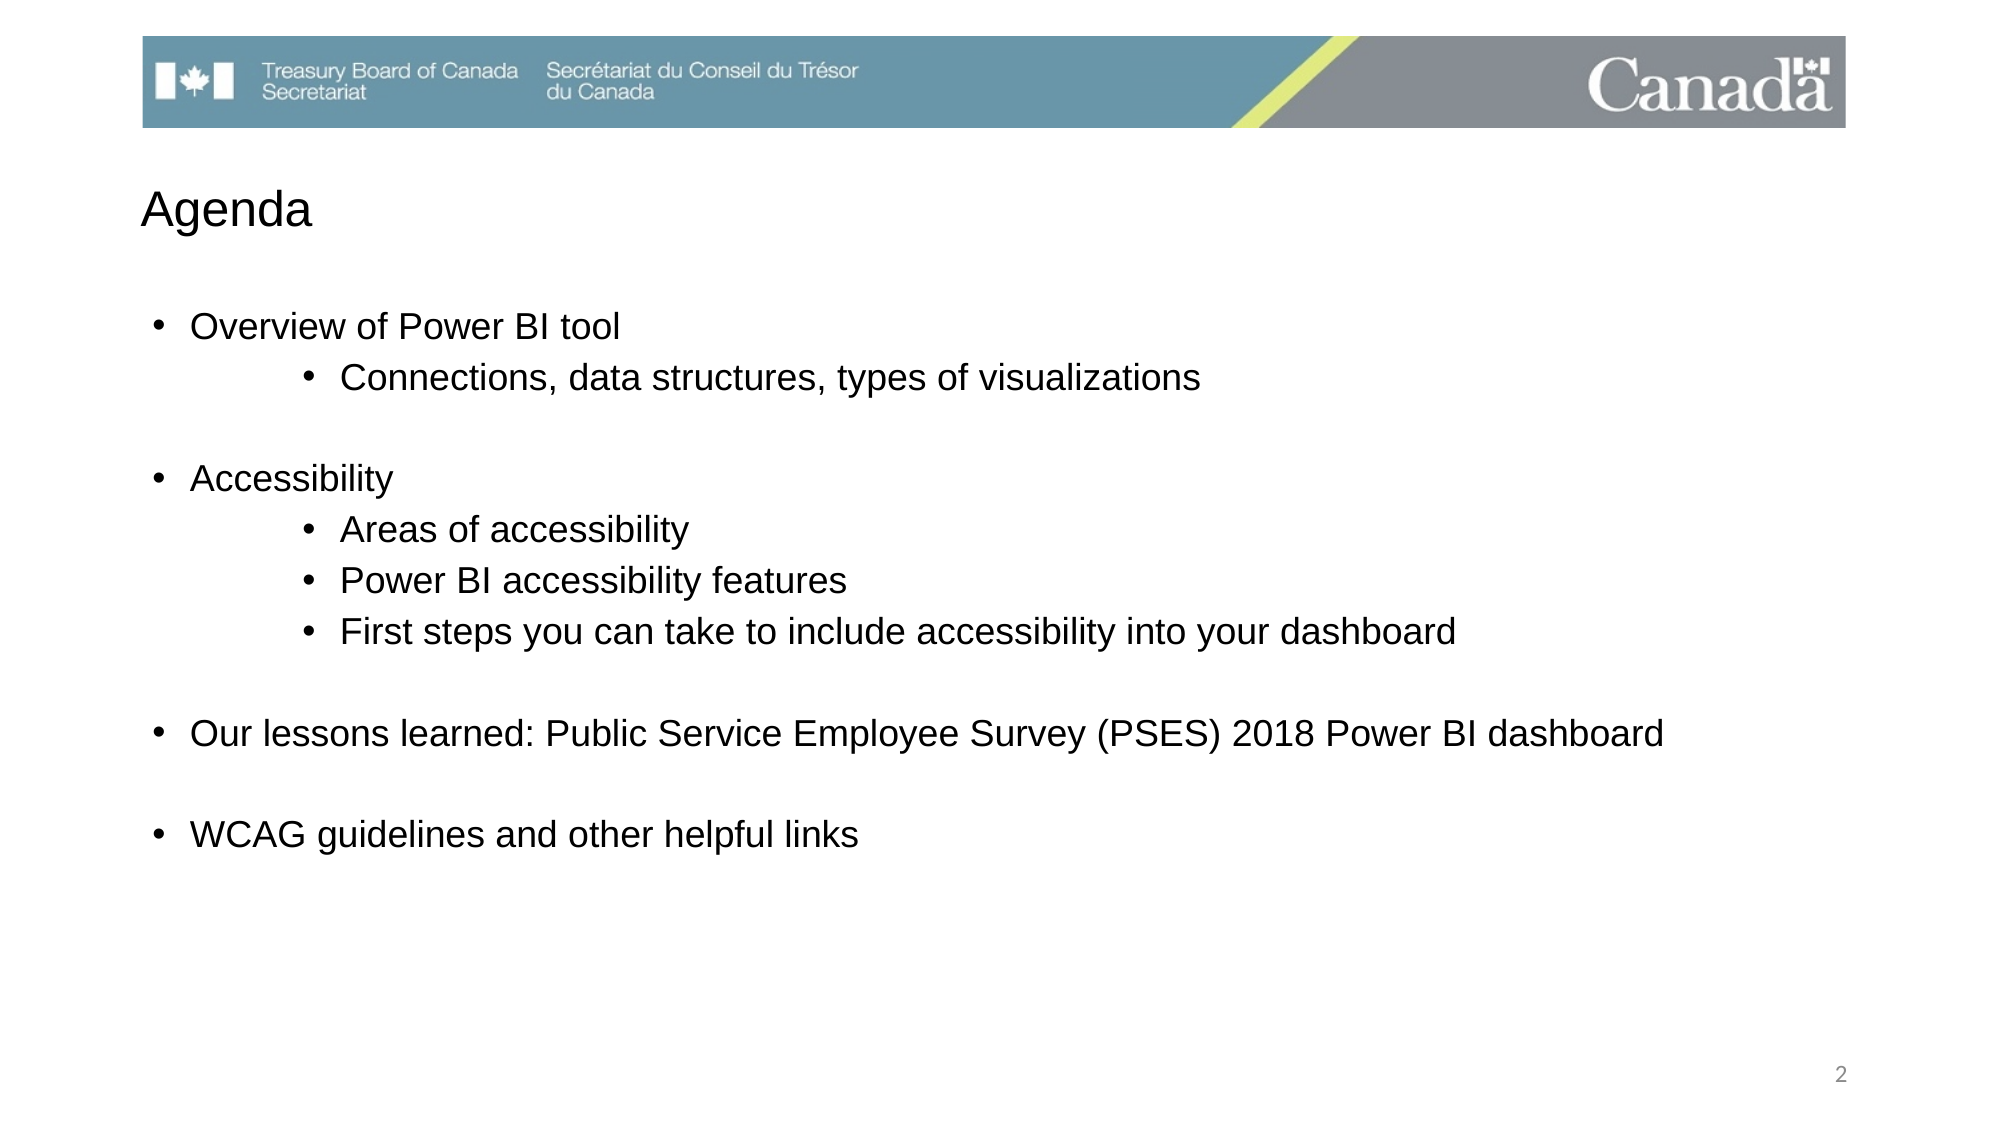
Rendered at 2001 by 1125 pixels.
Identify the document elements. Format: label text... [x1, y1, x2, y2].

list Overview of Power BI tool Connections, data structures, types of visualizations Accessibility Areas of accessibility Power BI accessibility features First steps you can take to include accessibility into your dashboard Our lessons learned: Public Service Employee Survey (PSES) 2018 Power BI dashboard WCAG guidelines and other helpful links [137, 299, 1863, 1014]
title Agenda [125, 161, 1863, 260]
text_box [142, 36, 1846, 128]
slide_number 2 [1412, 1042, 1863, 1103]
